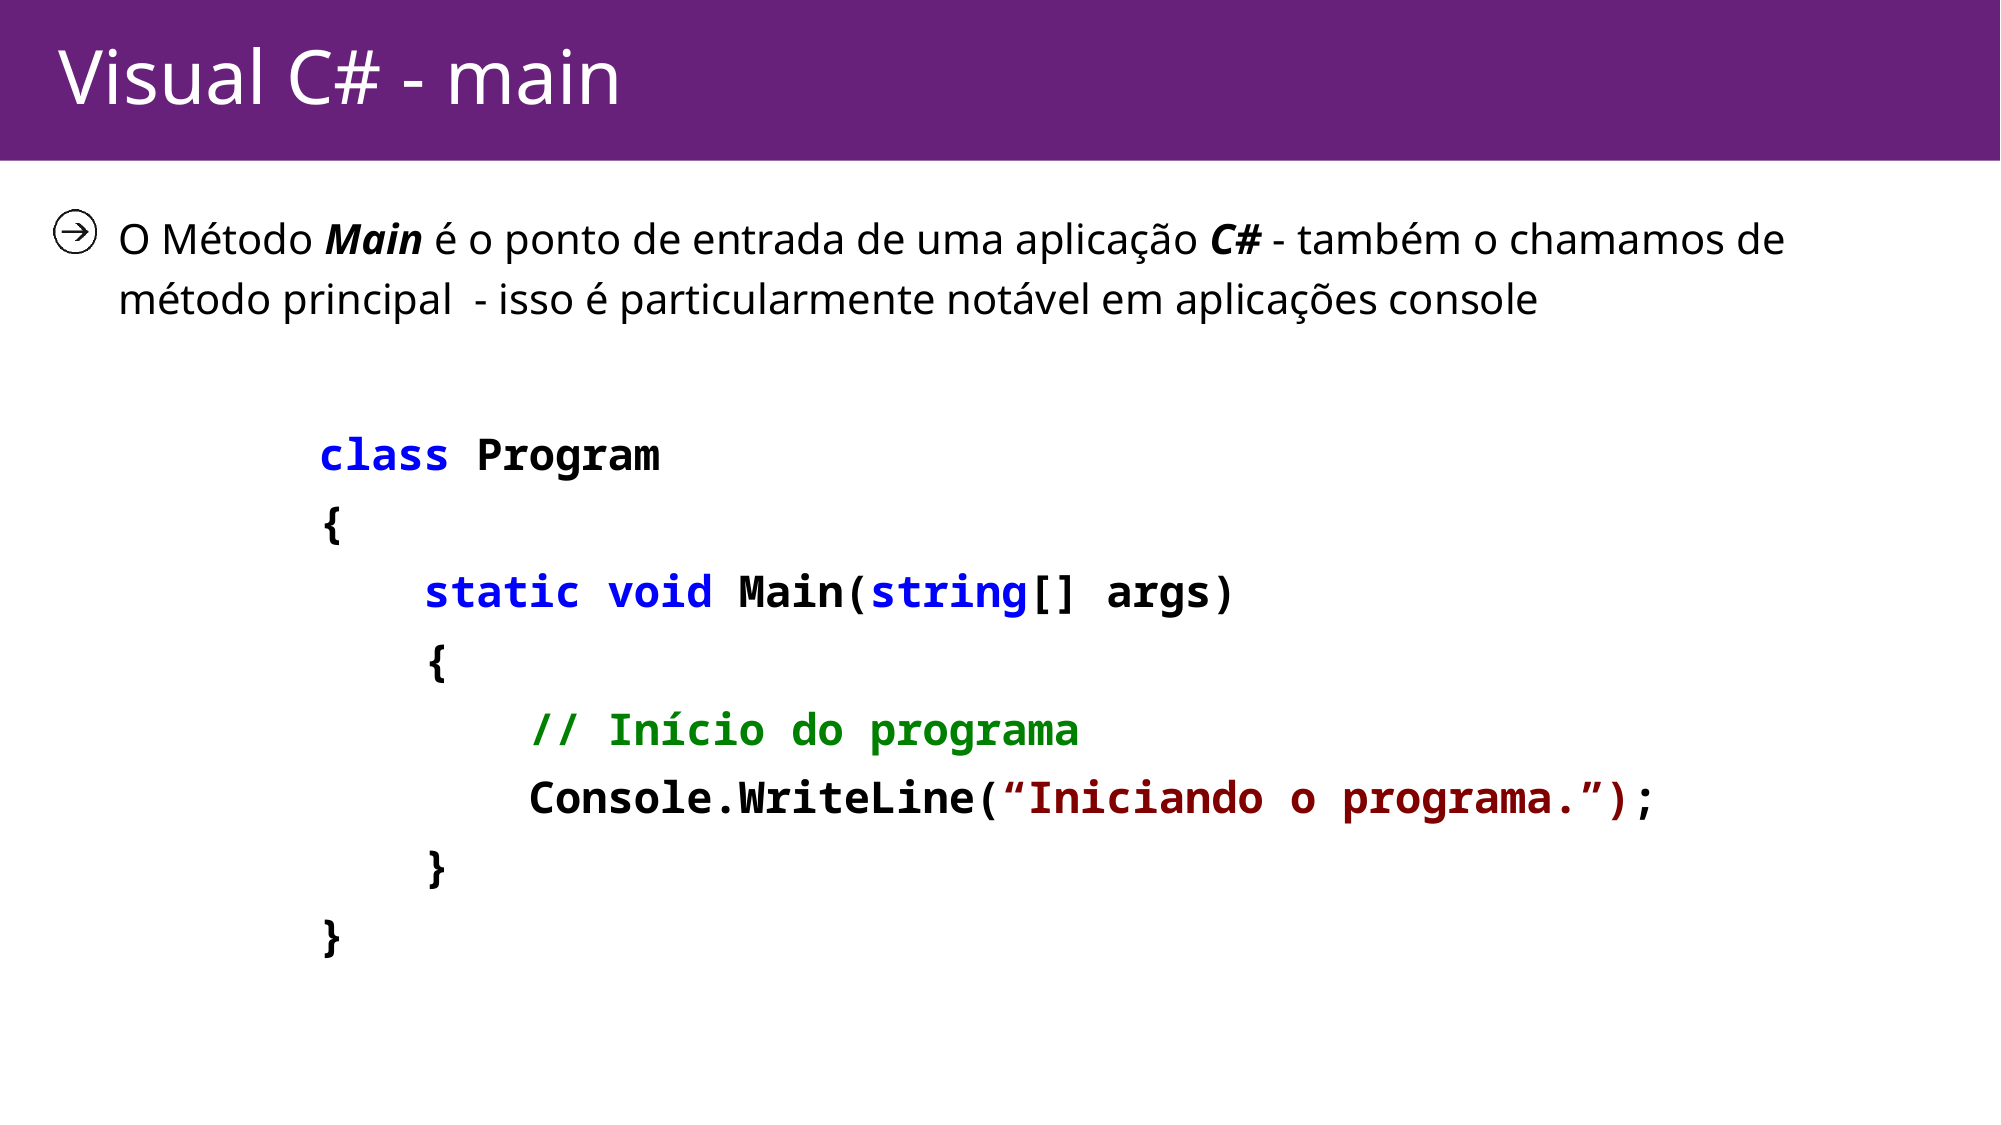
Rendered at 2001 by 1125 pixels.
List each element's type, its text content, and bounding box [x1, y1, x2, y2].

text_box O Método Main é o ponto de entrada de uma aplicação C# - também o chamamos de método principal - isso é particularmente notável em aplicações console [0, 174, 1945, 351]
text_box Visual C# - main [0, 0, 2000, 161]
picture [52, 209, 97, 254]
text_box class Program { static void Main(string[] args) { // Início do programa Console.WriteLine(“Iniciando o programa.”); } } [79, 402, 1794, 1021]
